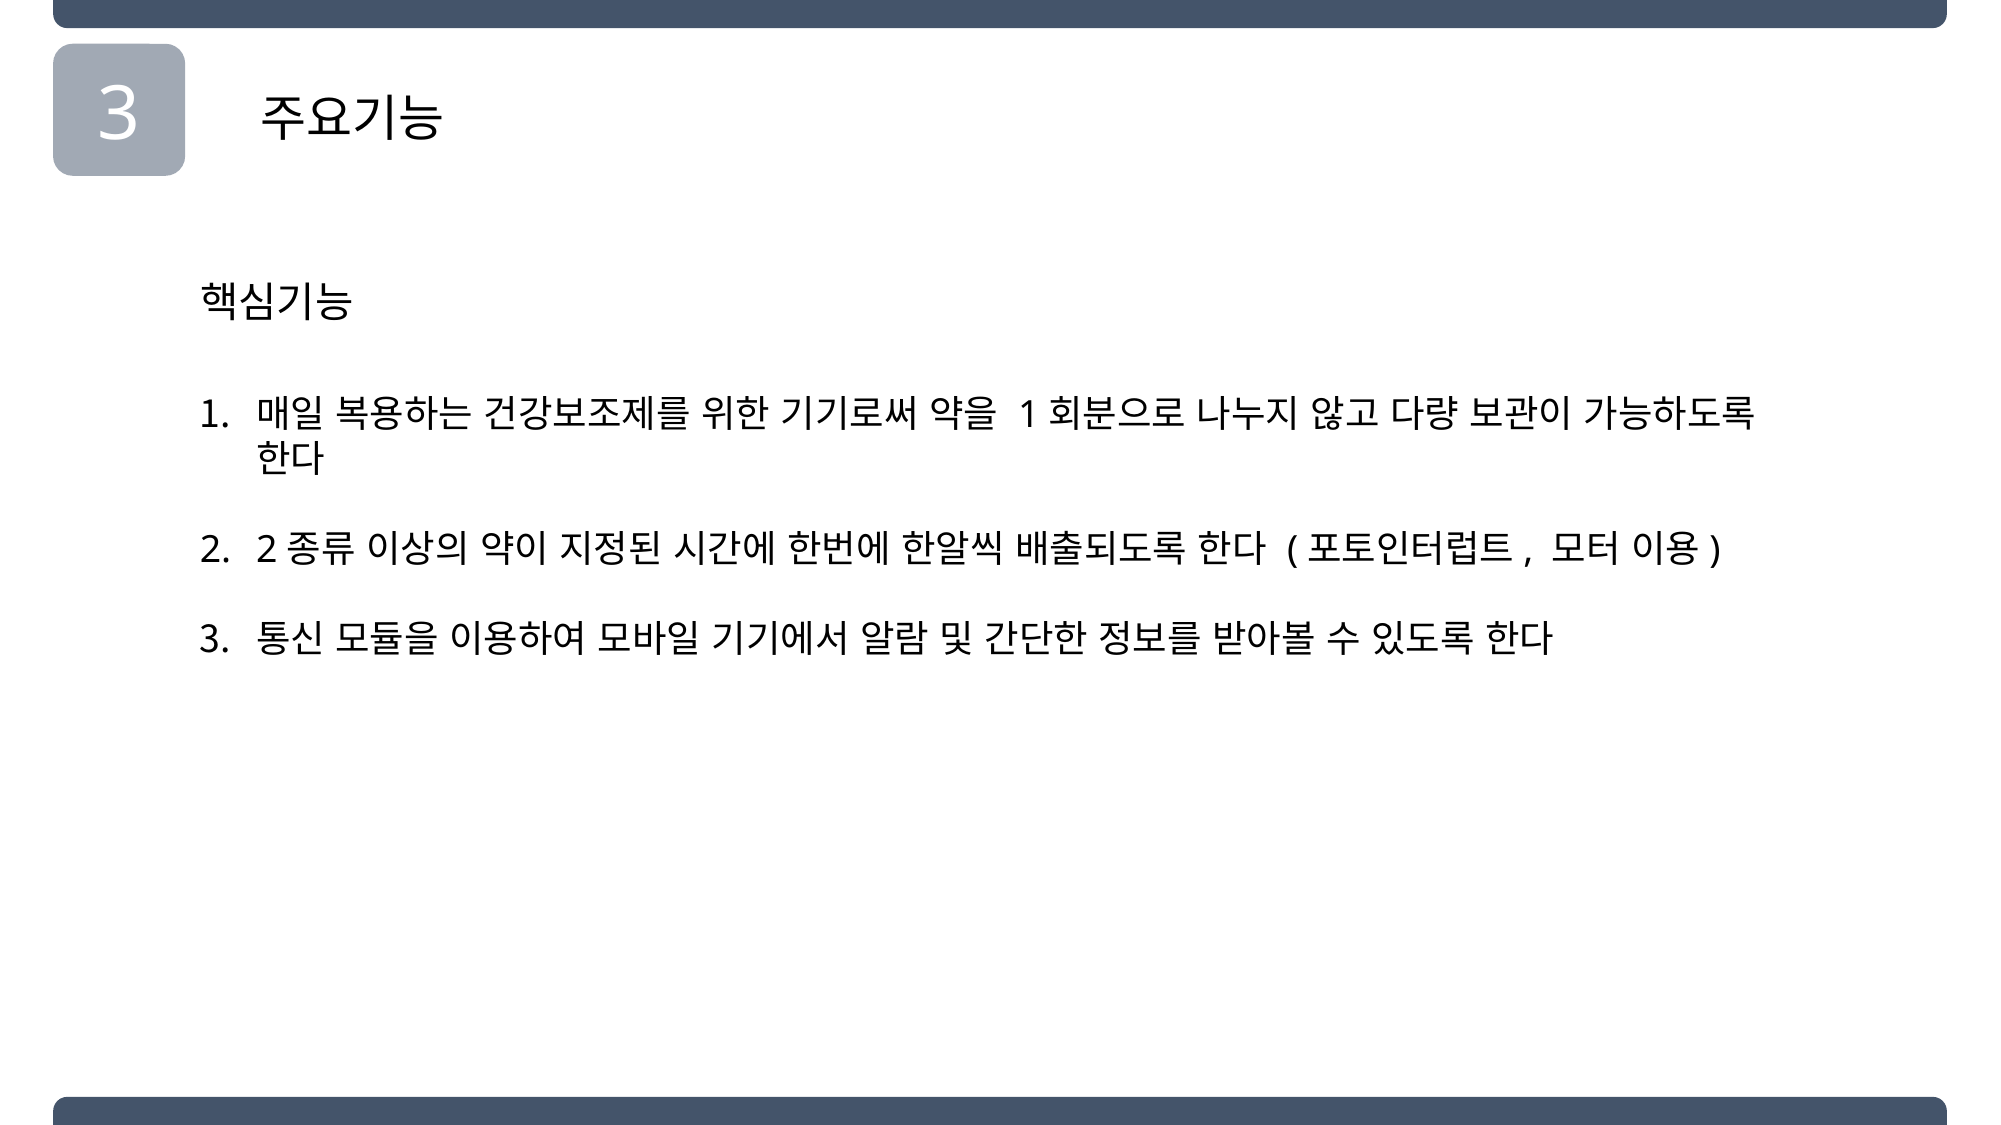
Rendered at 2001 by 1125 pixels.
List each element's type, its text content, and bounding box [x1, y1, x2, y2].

text_box 3 [51, 42, 187, 177]
text_box 매일 복용하는 건강보조제를 위한 기기로써 약을 1회분으로 나누지 않고 다량 보관이 가능하도록 한다 2종류 이상의 약이 지정된 시간에 한번에 한알씩 배출되도록 한다 (포토인터럽트, 모터 이용) 통신 모듈을 이용하여 모바일 기기에서 알람 및 간단한 정보를 받아볼 수 있도록 한다 [185, 382, 1821, 668]
text_box 주요기능 [245, 79, 460, 155]
text_box [52, 1095, 1948, 1125]
text_box [52, 0, 1948, 30]
text_box 핵심기능 [185, 268, 653, 334]
